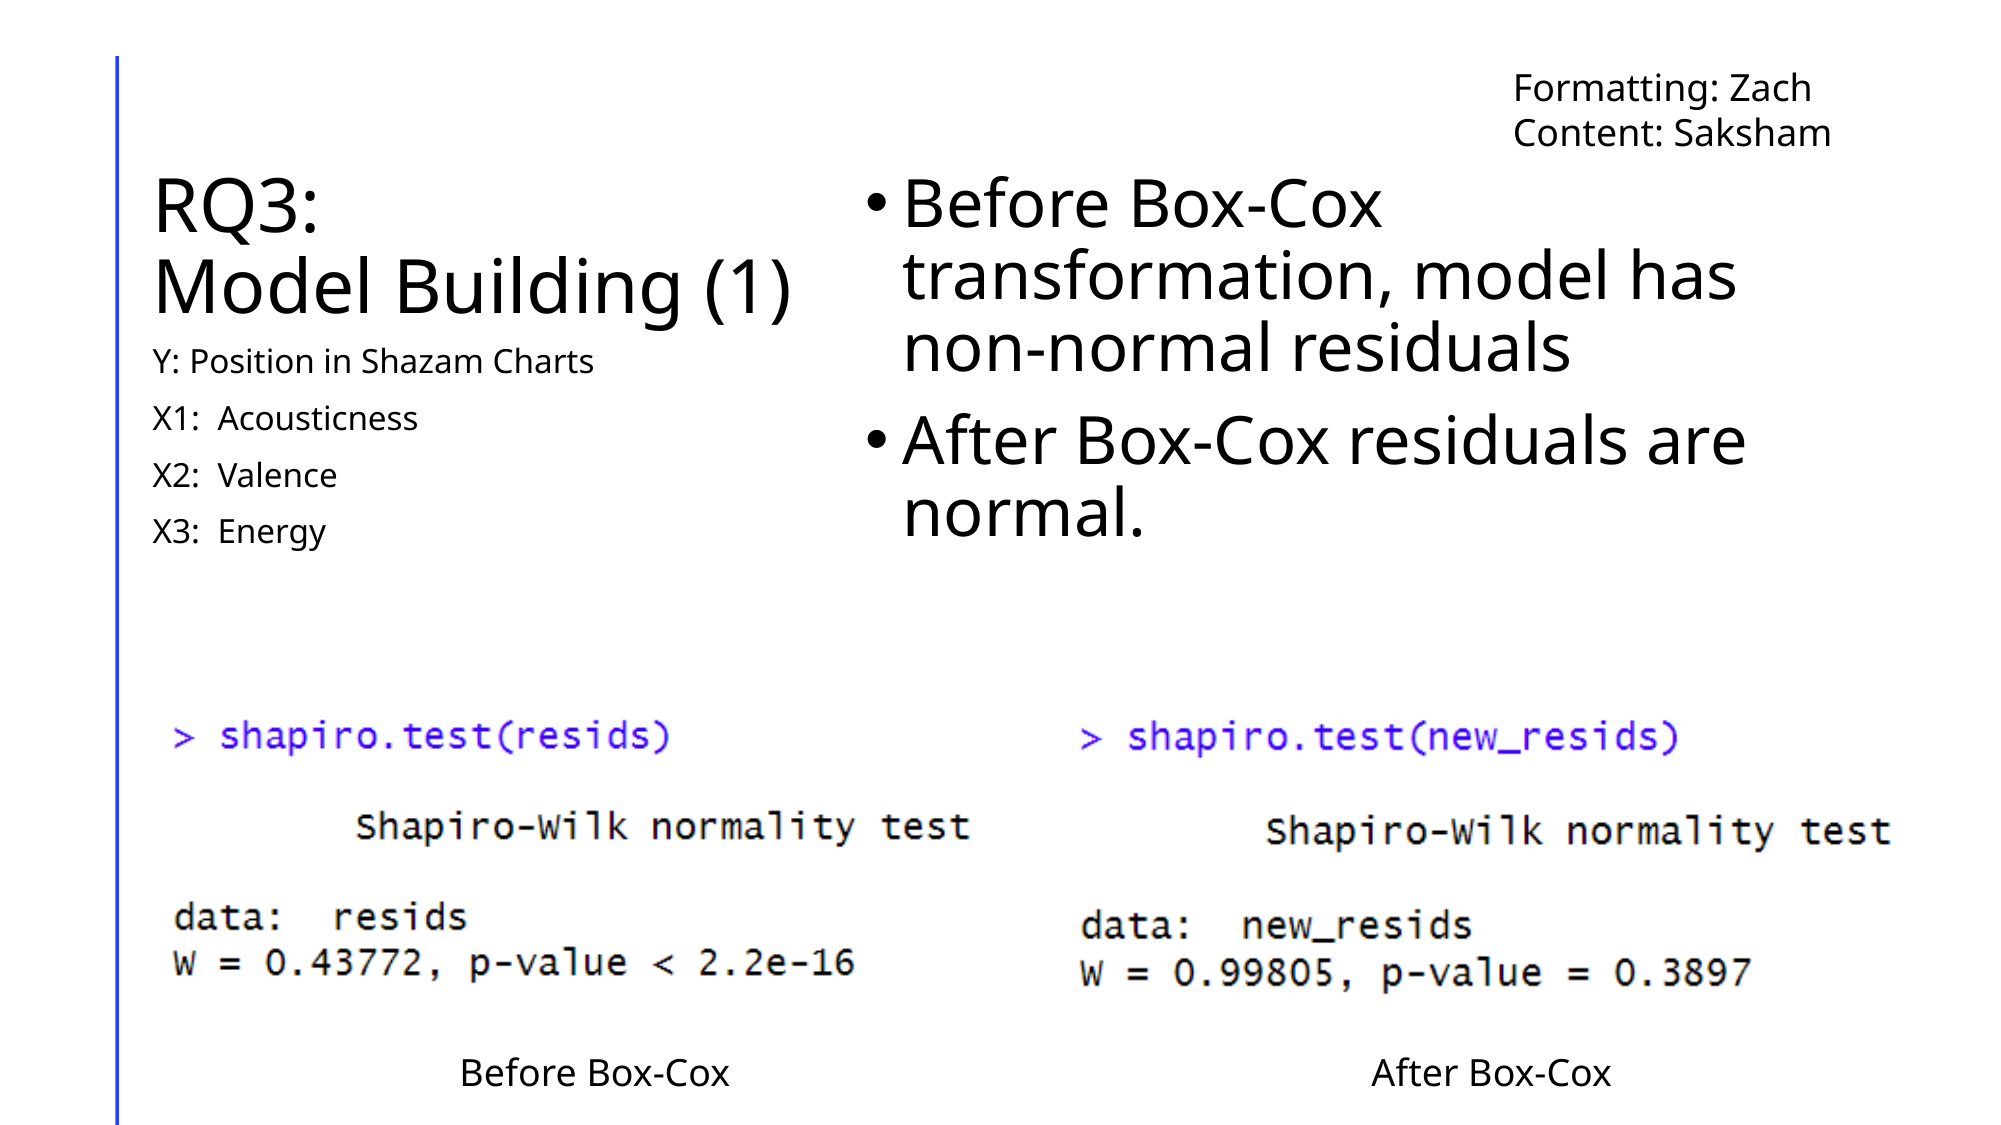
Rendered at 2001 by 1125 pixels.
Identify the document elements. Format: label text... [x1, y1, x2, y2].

text_box After Box-Cox [1356, 1041, 1639, 1102]
picture [1067, 713, 1933, 1008]
text_box Formatting: Zach​ Content: Saksham [1497, 56, 1948, 162]
picture [166, 713, 1032, 1004]
list Y: Position in Shazam Charts X1: Acousticness X2: Valence X3: Energy [137, 337, 783, 963]
text_box Before Box-Cox [444, 1041, 753, 1102]
list Before Box-Cox transformation, model has non-normal residuals After Box-Cox residuals are normal. [850, 161, 1863, 962]
title RQ3: Model Building (1) [137, 75, 830, 338]
